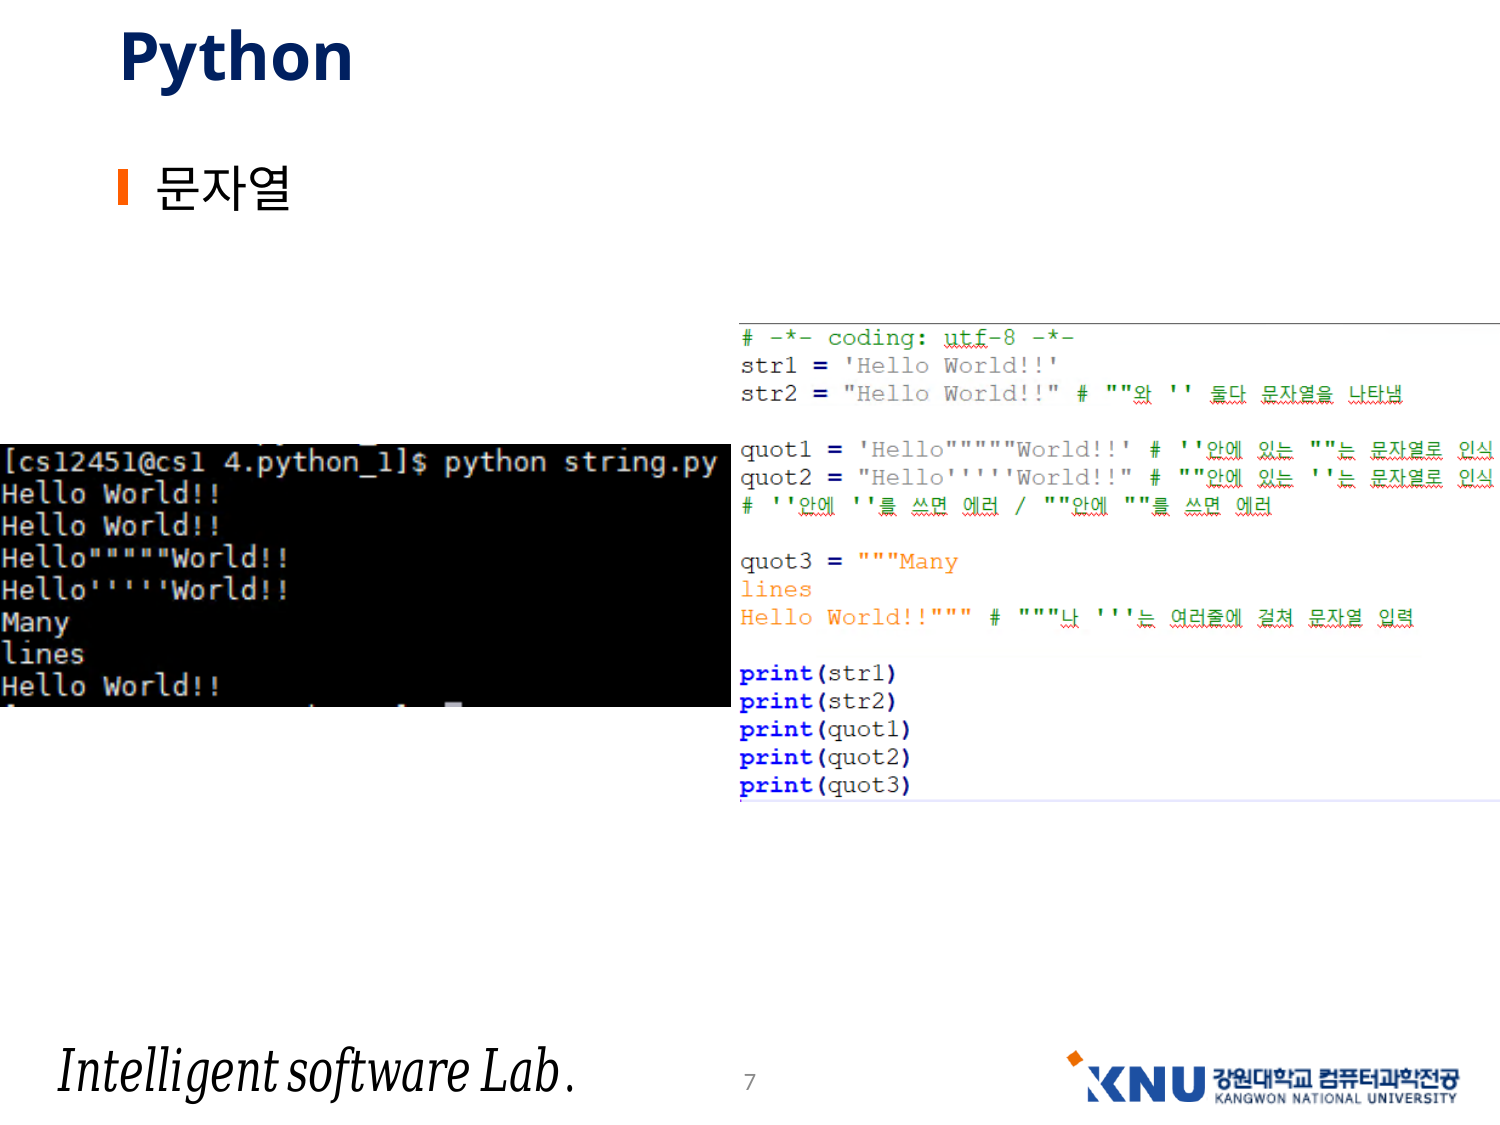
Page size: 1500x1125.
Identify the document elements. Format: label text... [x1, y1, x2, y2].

picture [118, 169, 128, 205]
picture [1206, 1063, 1468, 1106]
picture [0, 444, 732, 707]
picture [739, 323, 1500, 802]
picture [1066, 1050, 1205, 1102]
title Python [103, 15, 1397, 101]
list 문자열 [103, 149, 1397, 1002]
